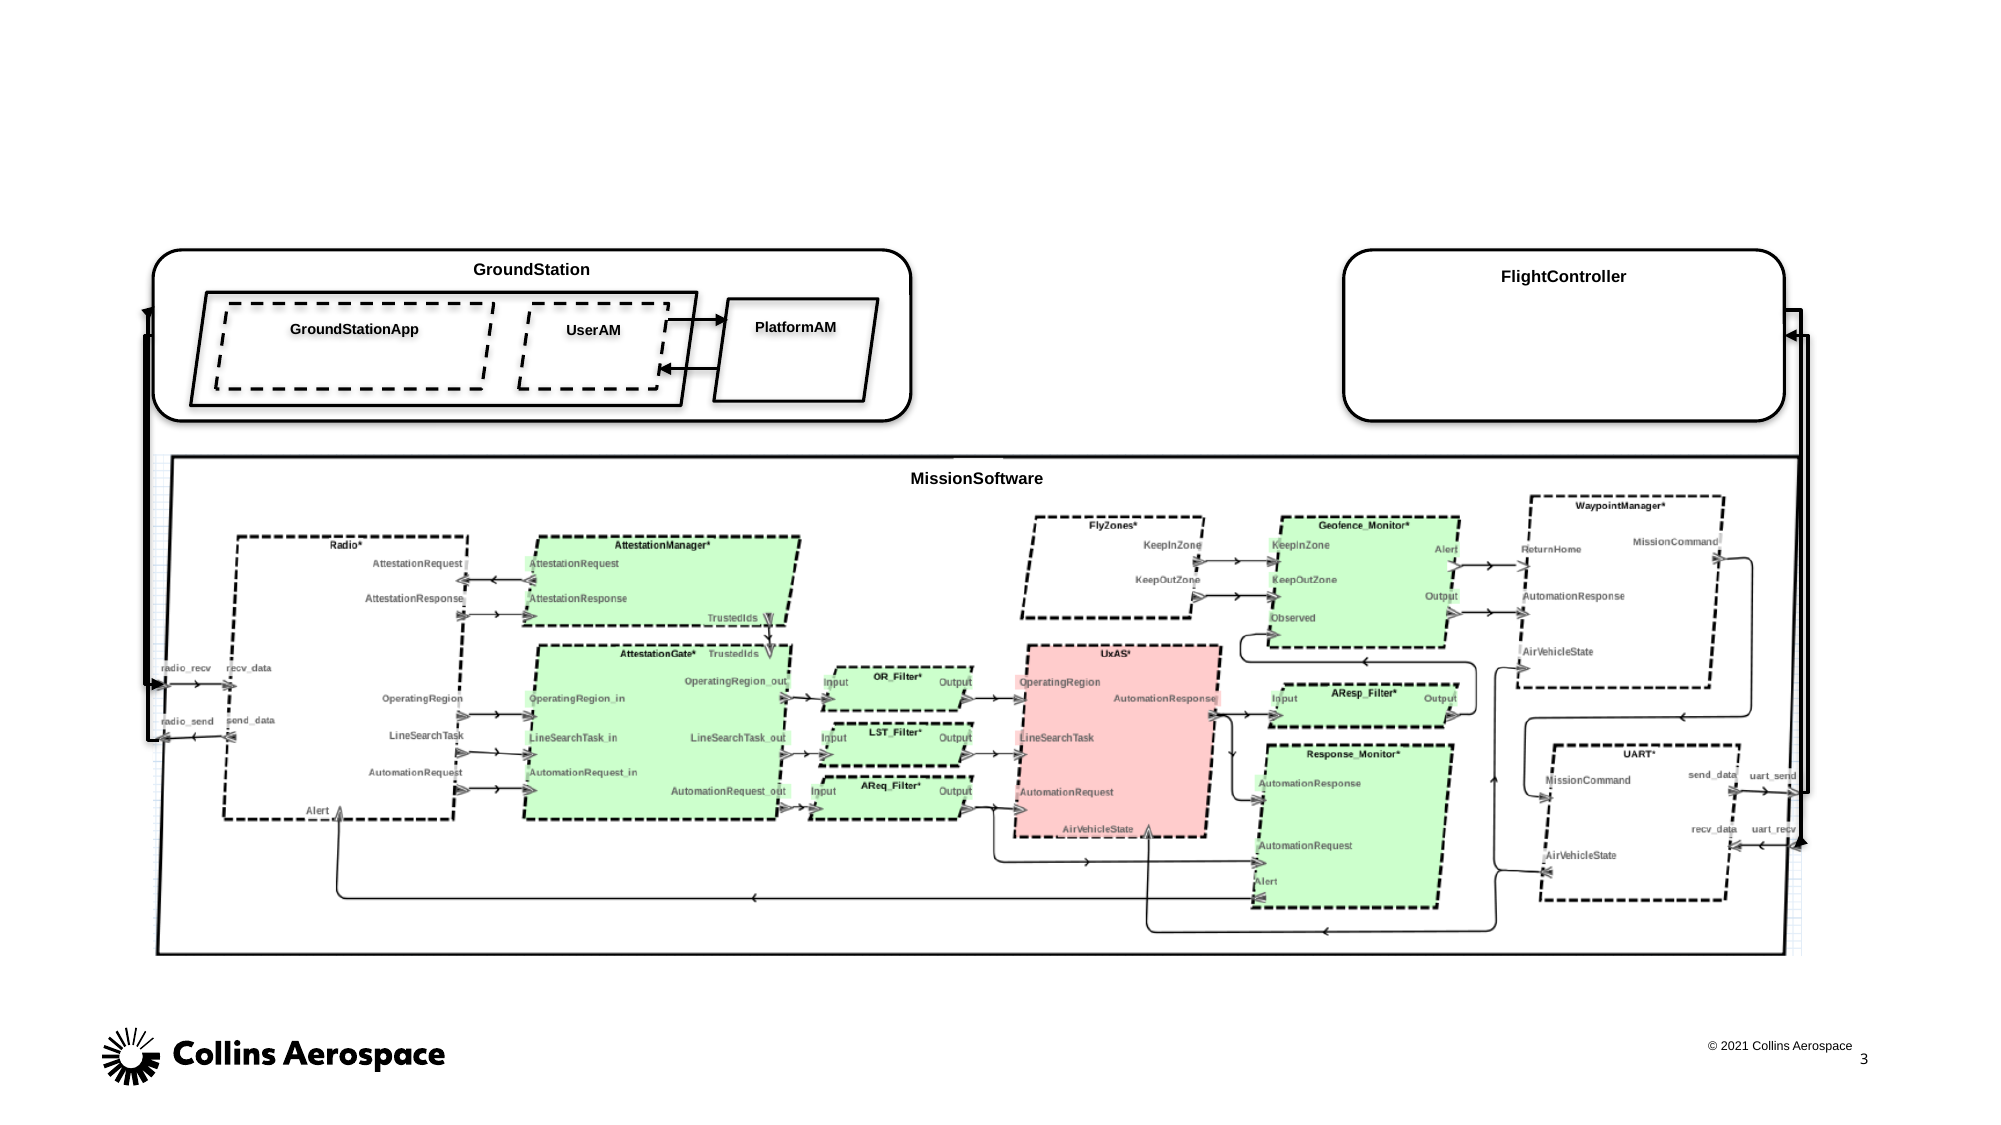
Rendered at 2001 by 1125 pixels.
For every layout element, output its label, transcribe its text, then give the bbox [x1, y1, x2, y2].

slide_number 3 [1860, 1043, 1910, 1077]
text_box [189, 291, 698, 407]
text_box UserAM [517, 302, 670, 390]
text_box GroundStation [152, 249, 912, 422]
text_box GroundStationApp [214, 302, 495, 390]
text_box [1784, 309, 1795, 848]
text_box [154, 306, 160, 741]
picture [152, 454, 1802, 956]
text_box PlatformAM [713, 298, 879, 402]
text_box FlightController [1342, 249, 1786, 422]
